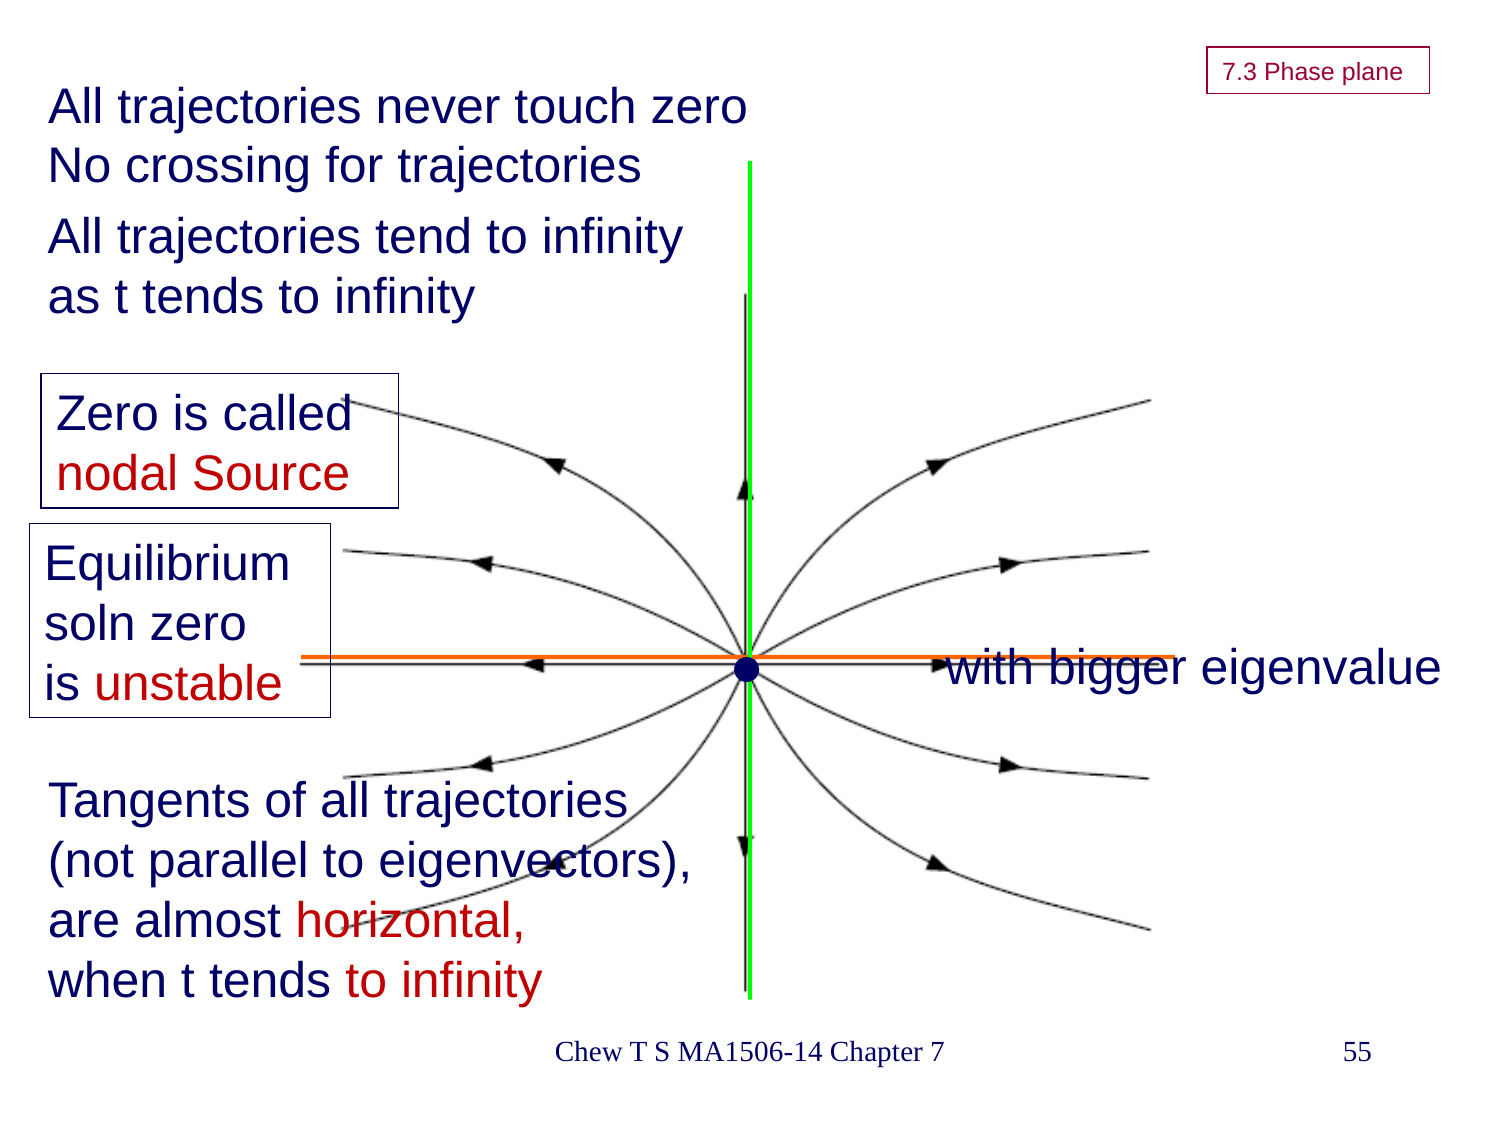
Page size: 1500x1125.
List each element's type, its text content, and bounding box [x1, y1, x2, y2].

text_box with bigger eigenvalue [1238, 626, 1458, 702]
footer Chew T S MA1506-14 Chapter 7 [512, 1024, 988, 1101]
slide_number 55 [1074, 1024, 1388, 1101]
text_box Equilibrium soln zero is unstable [29, 523, 241, 718]
text_box Zero is called nodal Source [41, 373, 241, 509]
text_box No crossing for trajectories [32, 125, 672, 201]
text_box All trajectories tend to infinity as t tends to infinity [33, 196, 699, 331]
text_box Tangents of all trajectories (not parallel to eigenvectors), are almost horizontal, when t tends to infinity [33, 760, 708, 1075]
title 7.3 Phase plane [1206, 46, 1430, 94]
picture [246, 269, 1235, 1012]
text_box All trajectories never touch zero [33, 66, 764, 142]
